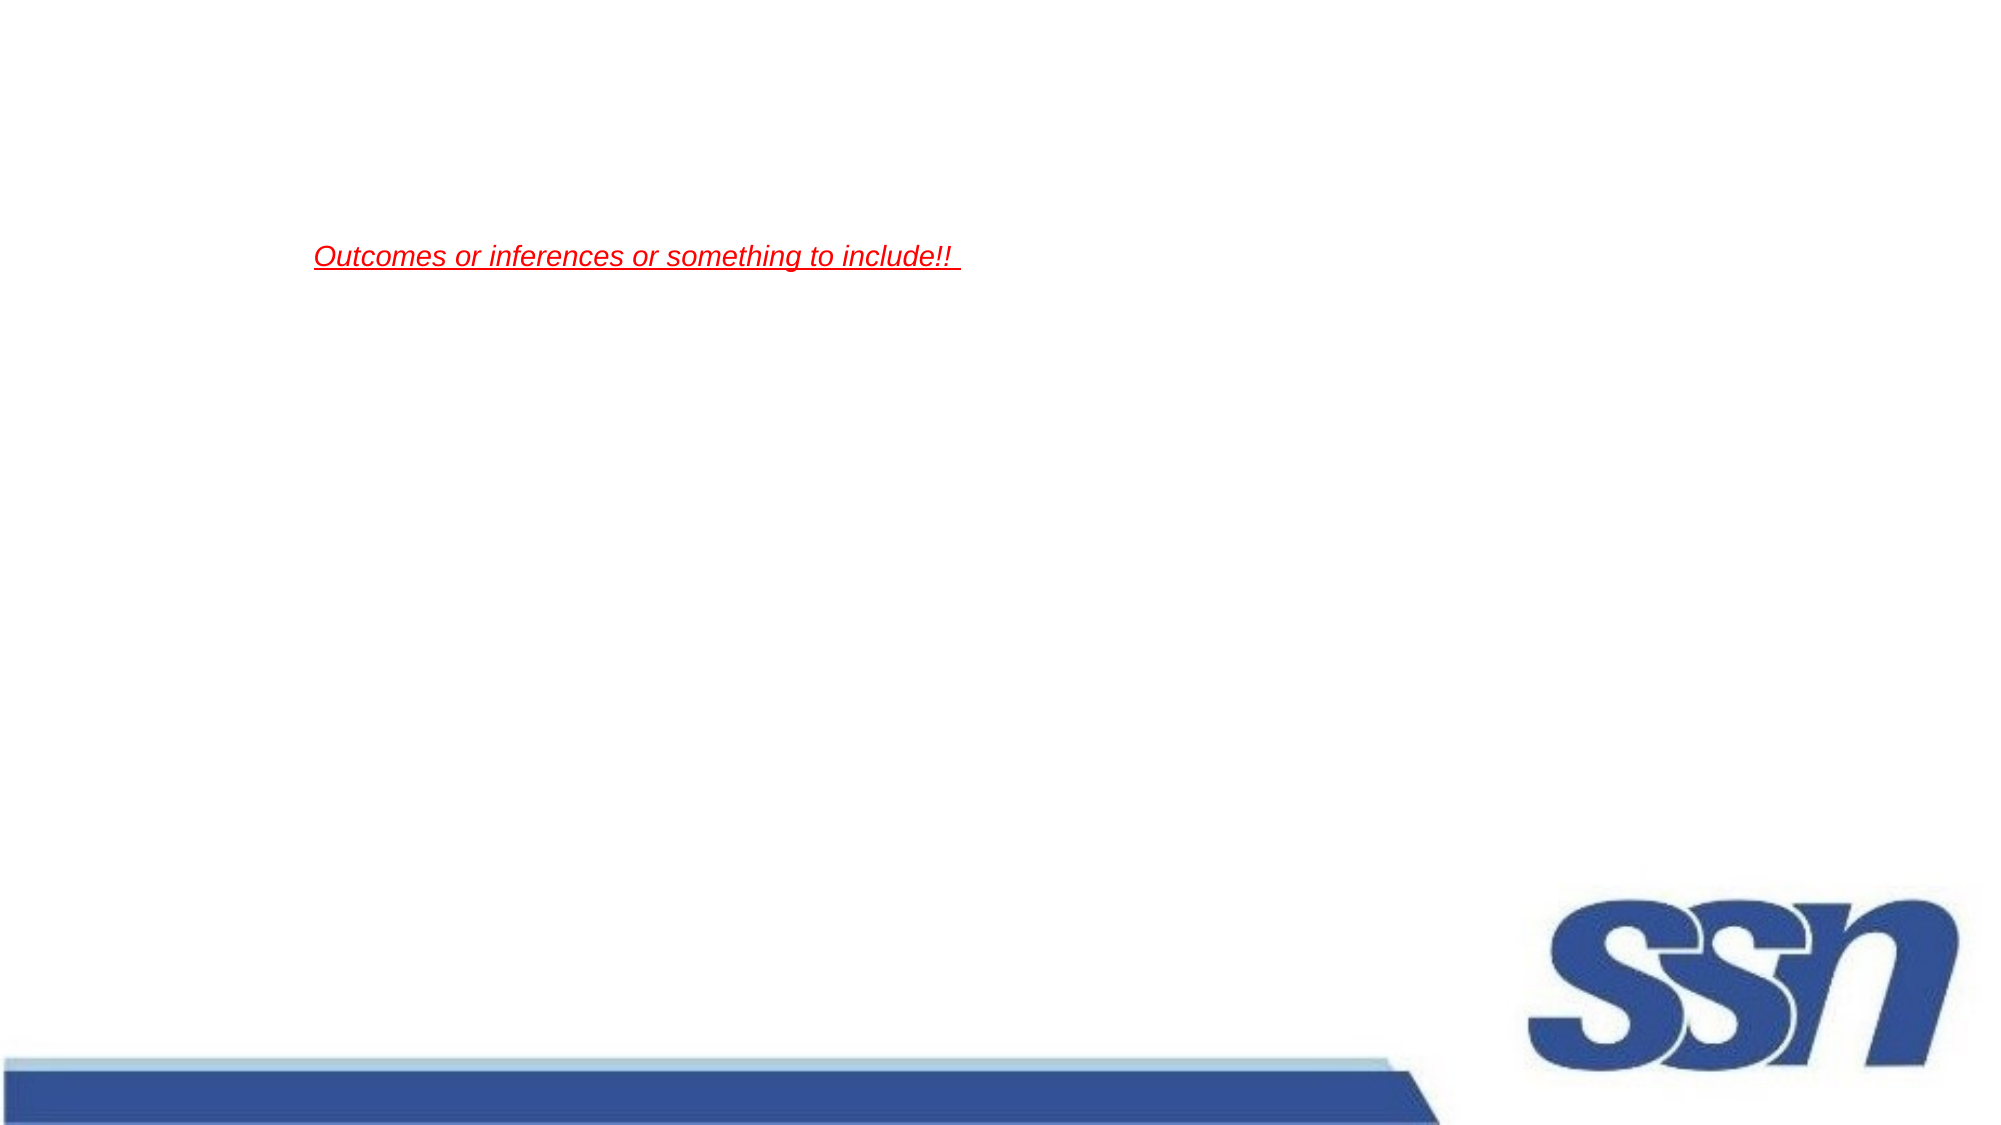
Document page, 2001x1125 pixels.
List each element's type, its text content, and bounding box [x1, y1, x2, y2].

picture [0, 0, 2001, 1125]
text_box Outcomes or inferences or something to include!! [298, 222, 1565, 600]
